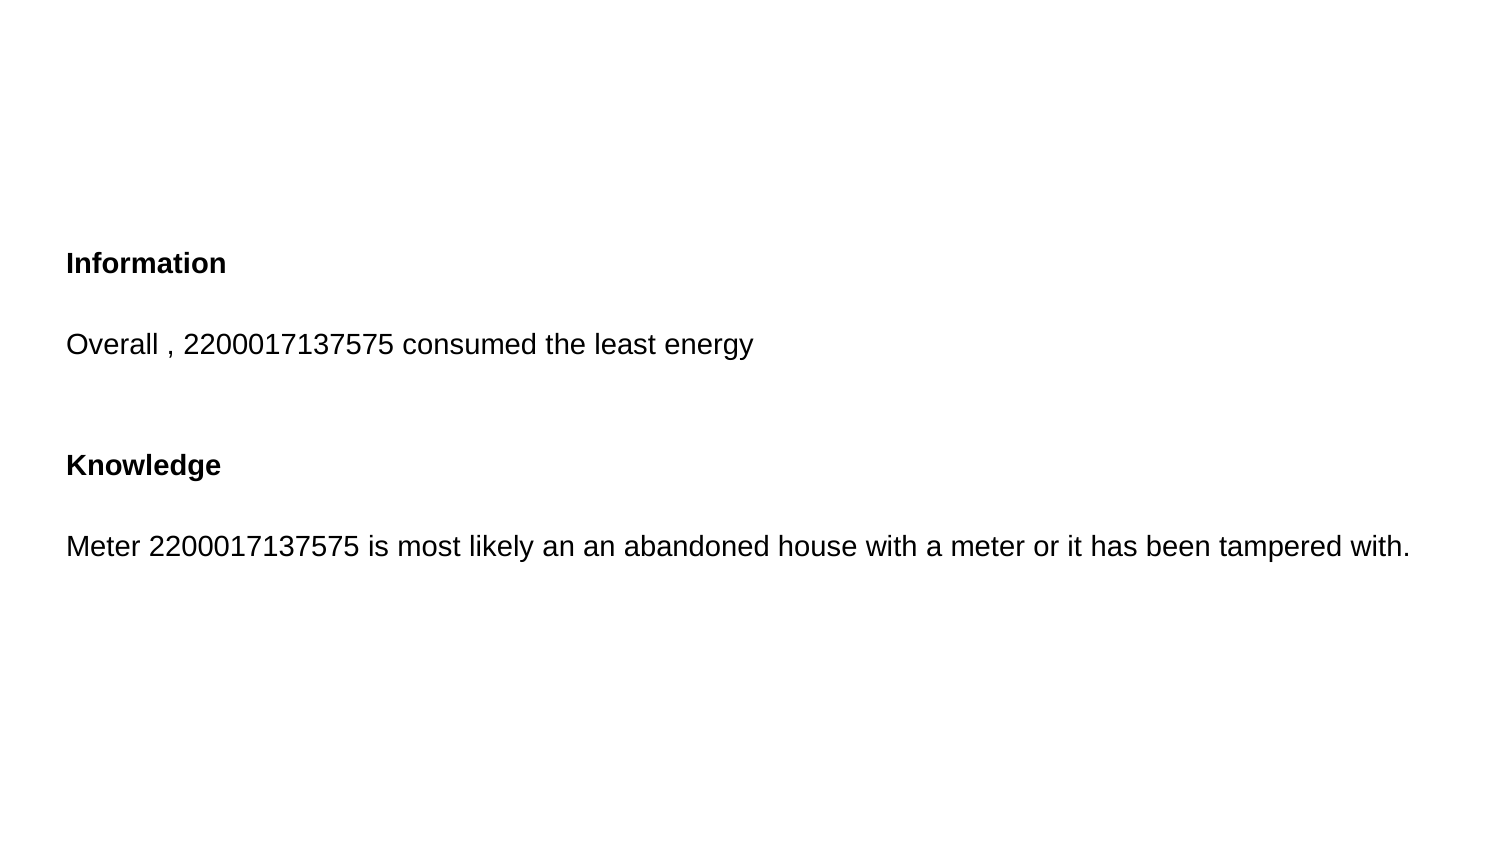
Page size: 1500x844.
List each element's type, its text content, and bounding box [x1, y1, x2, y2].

list Information Overall , 2200017137575 consumed the least energy Knowledge Meter 2200017137575 is most likely an an abandoned house with a meter or it has been tampered with. [51, 189, 1449, 750]
